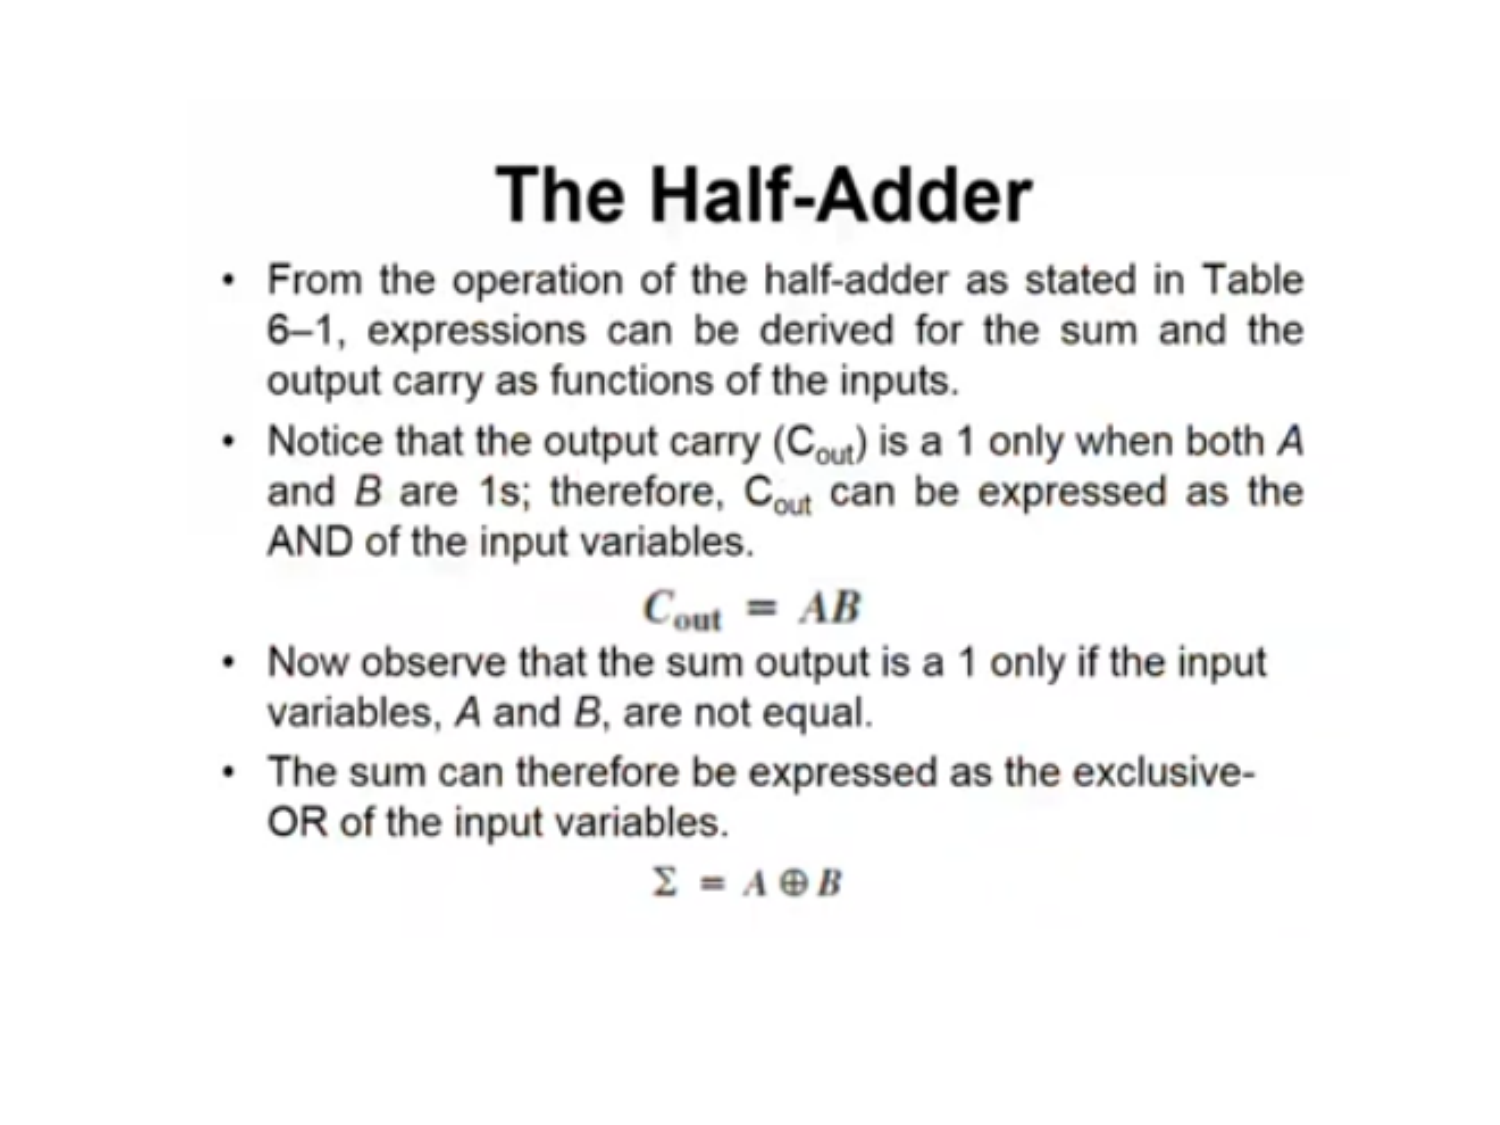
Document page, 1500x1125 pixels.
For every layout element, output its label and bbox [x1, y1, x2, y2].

list [187, 99, 1351, 938]
